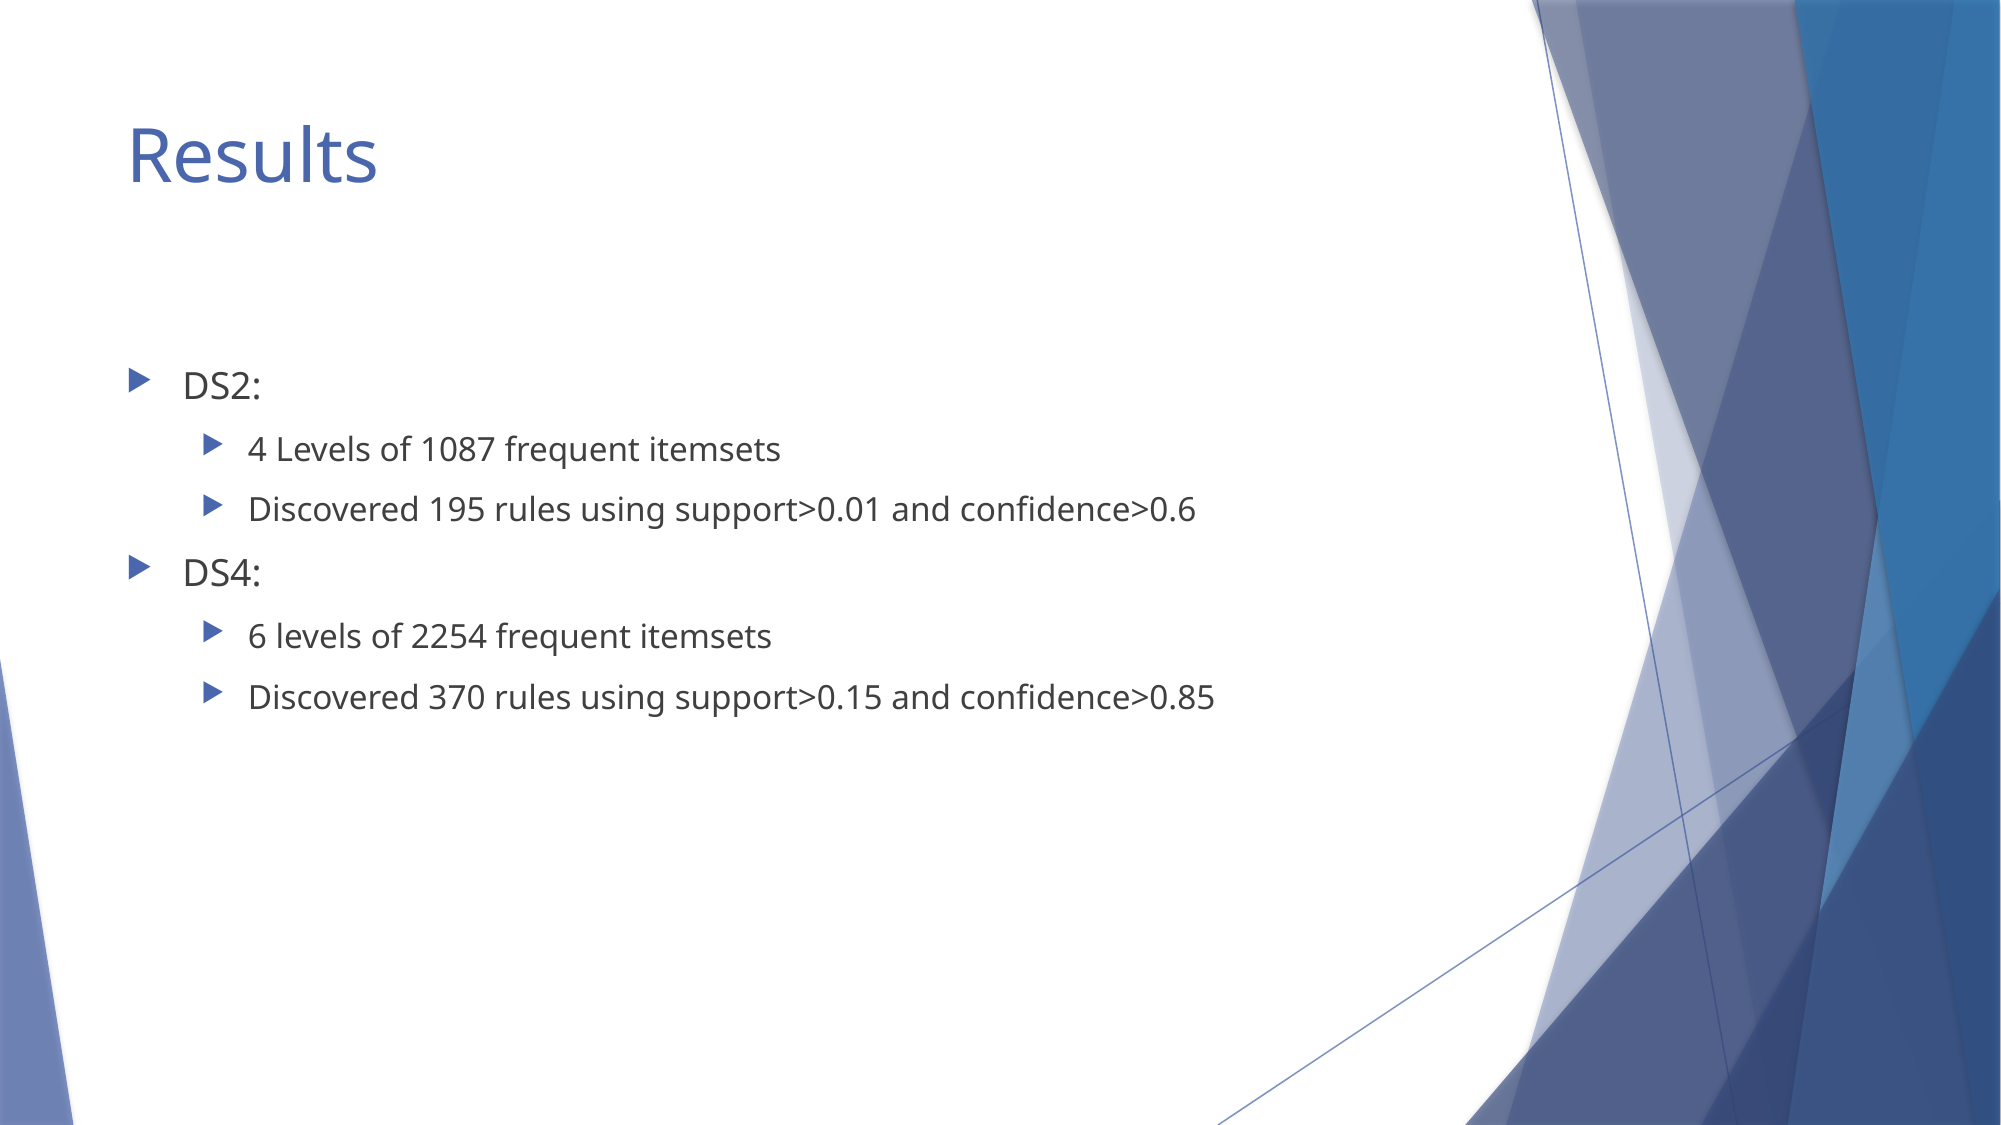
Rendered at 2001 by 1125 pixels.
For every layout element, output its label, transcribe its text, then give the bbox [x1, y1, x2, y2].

list DS2: 4 Levels of 1087 frequent itemsets Discovered 195 rules using support>0.01 and confidence>0.6 DS4: 6 levels of 2254 frequent itemsets Discovered 370 rules using support>0.15 and confidence>0.85 [111, 354, 1522, 992]
title Results [111, 99, 1522, 317]
